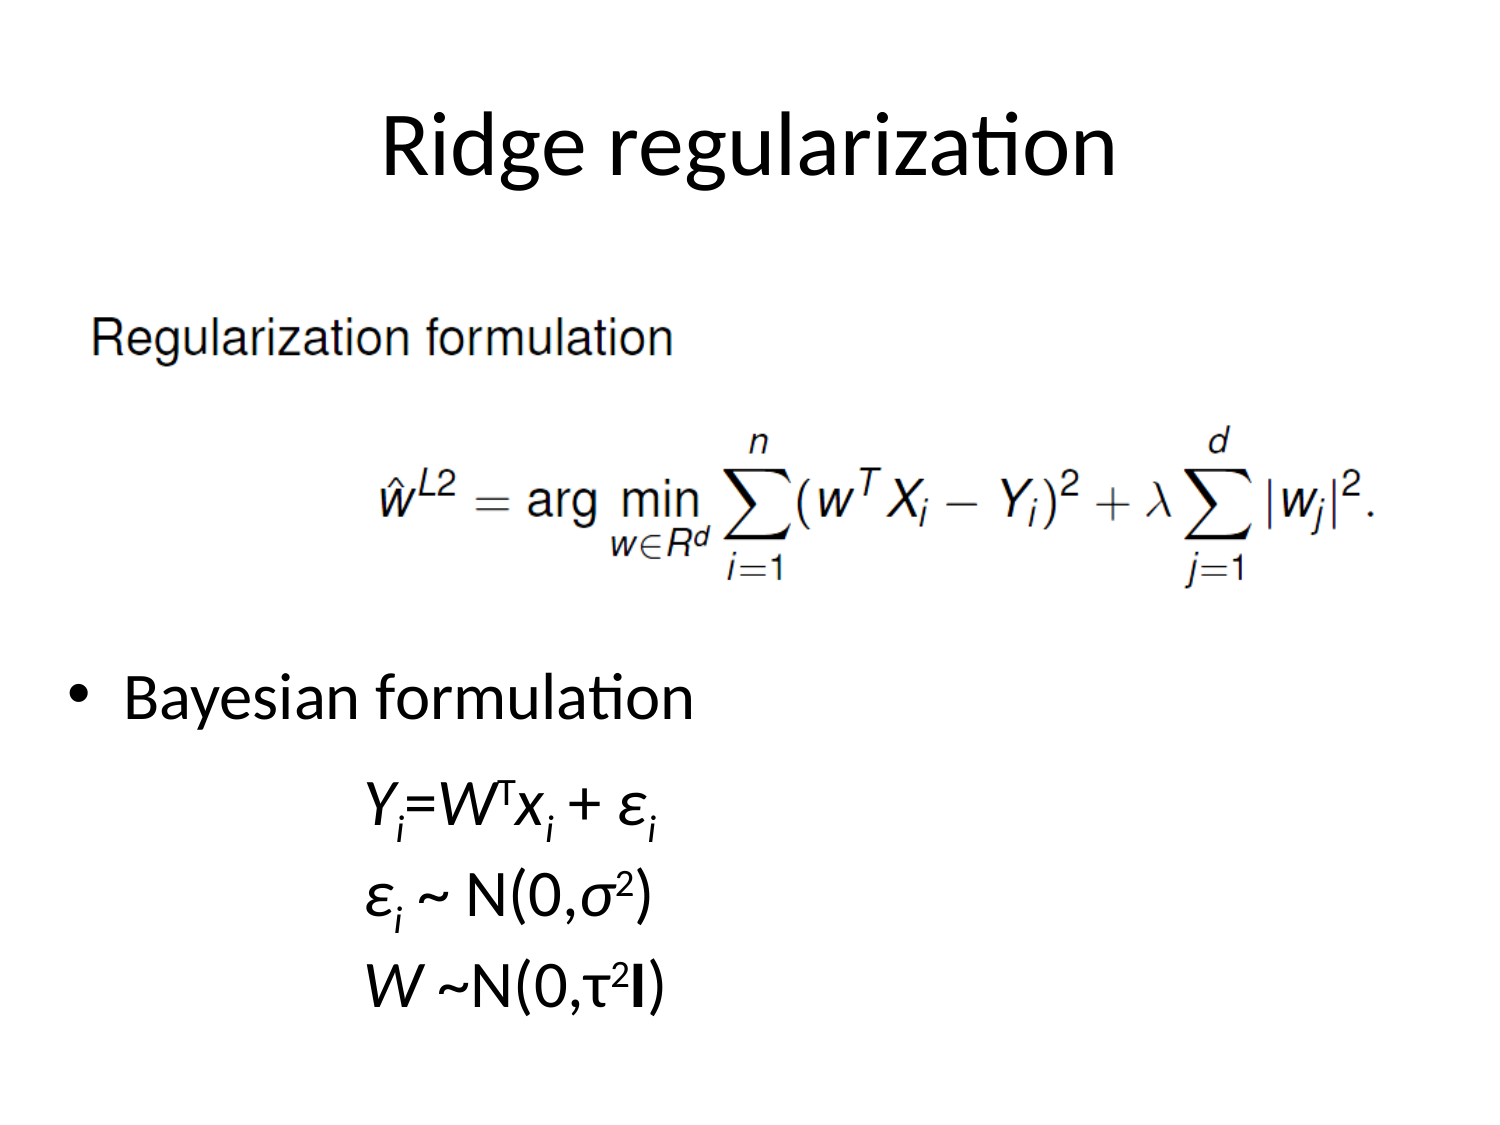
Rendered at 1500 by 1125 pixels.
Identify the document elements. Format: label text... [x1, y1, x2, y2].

list Bayesian formulation [52, 645, 1403, 958]
text_box Yi=WTxi + εi εi ~ N(0,σ2) W ~N(0,τ2I) [348, 751, 821, 1029]
picture [88, 302, 1403, 604]
title Ridge regularization [75, 45, 1425, 233]
